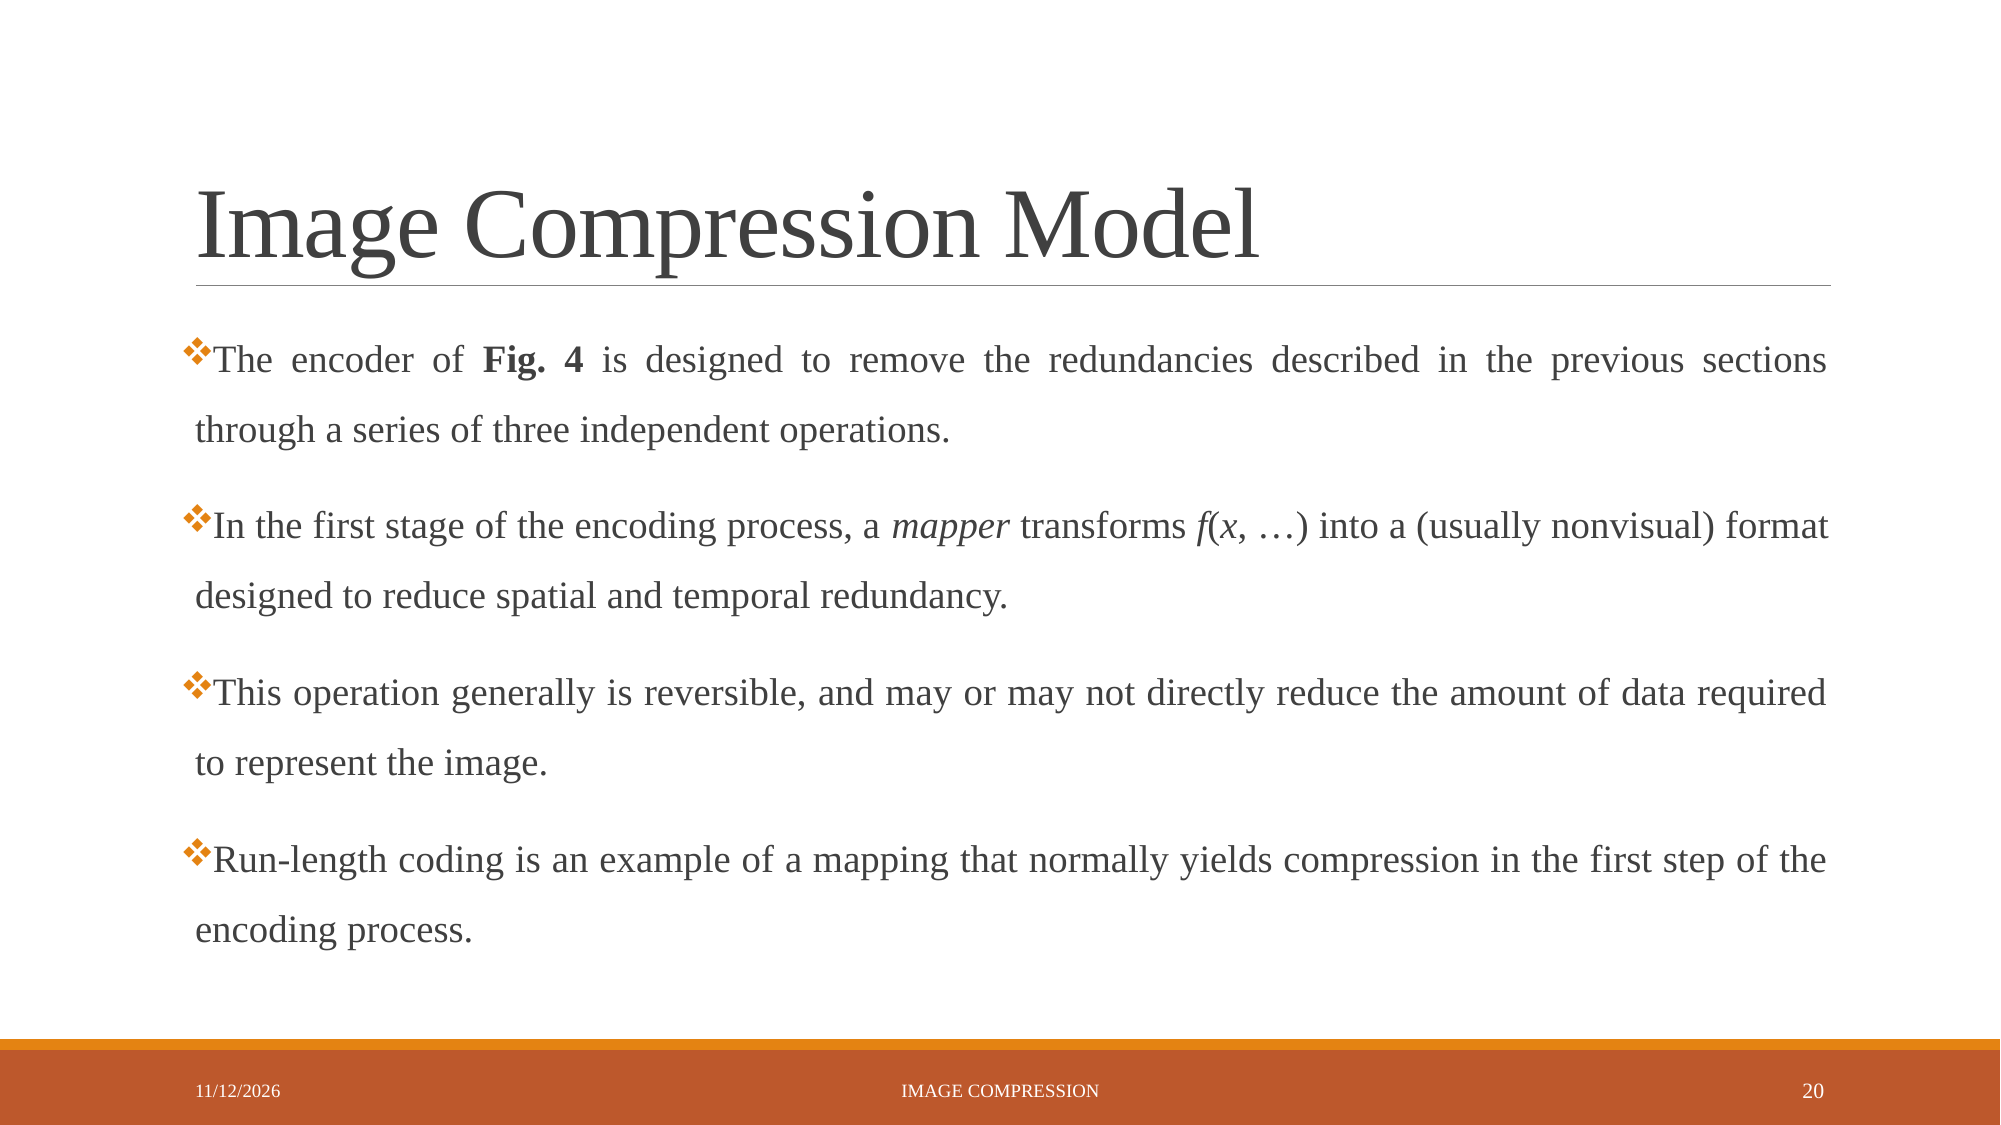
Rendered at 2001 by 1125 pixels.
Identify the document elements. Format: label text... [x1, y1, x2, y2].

slide_number 20 [1624, 1059, 1840, 1120]
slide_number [180, 1059, 586, 1120]
title Image Compression Model [180, 47, 1830, 285]
footer Image Compression [604, 1059, 1396, 1120]
list The encoder of Fig. 4 is designed to remove the redundancies described in the previous sections through a series of three independent operations. In the first stage of the encoding process, a mapper transforms f(x, …) into a (usually nonvisual) format designed to reduce spatial and temporal redundancy. This operation generally is reversible, and may or may not directly reduce the amount of data required to represent the image. Run-length coding is an example of a mapping that normally yields compression in the first step of the encoding process. [180, 302, 1830, 963]
